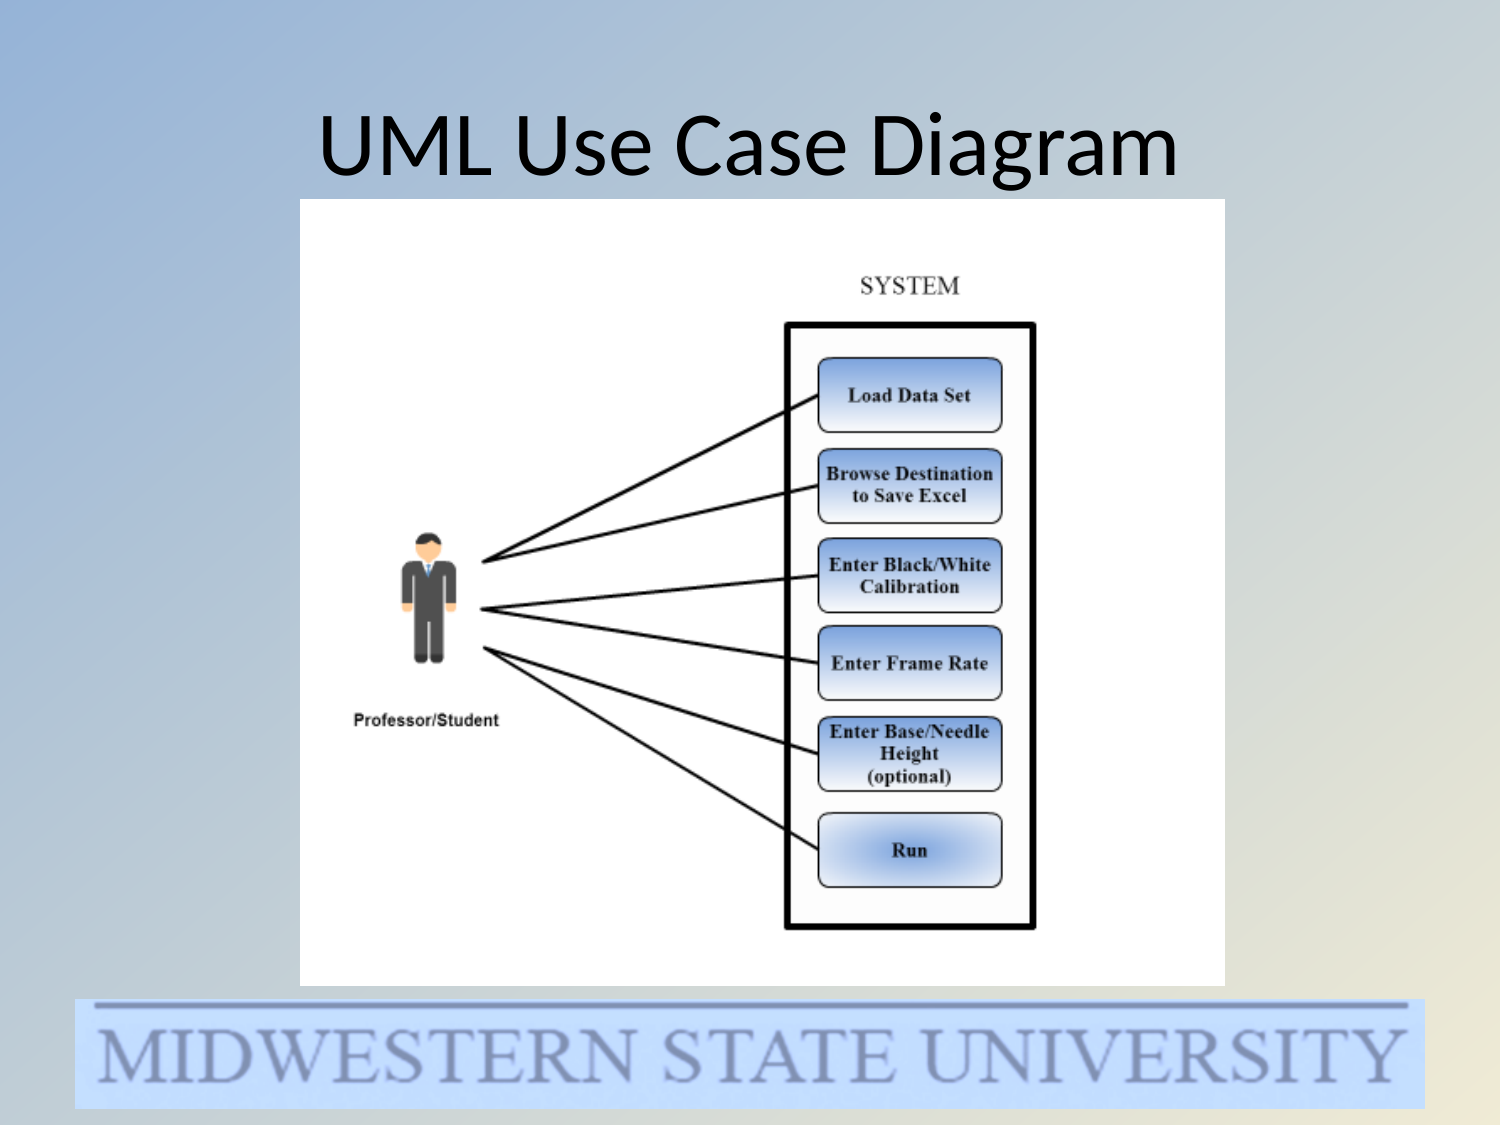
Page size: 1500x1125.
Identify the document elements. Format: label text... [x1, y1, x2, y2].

picture [299, 199, 1226, 986]
title UML Use Case Diagram [75, 45, 1425, 233]
